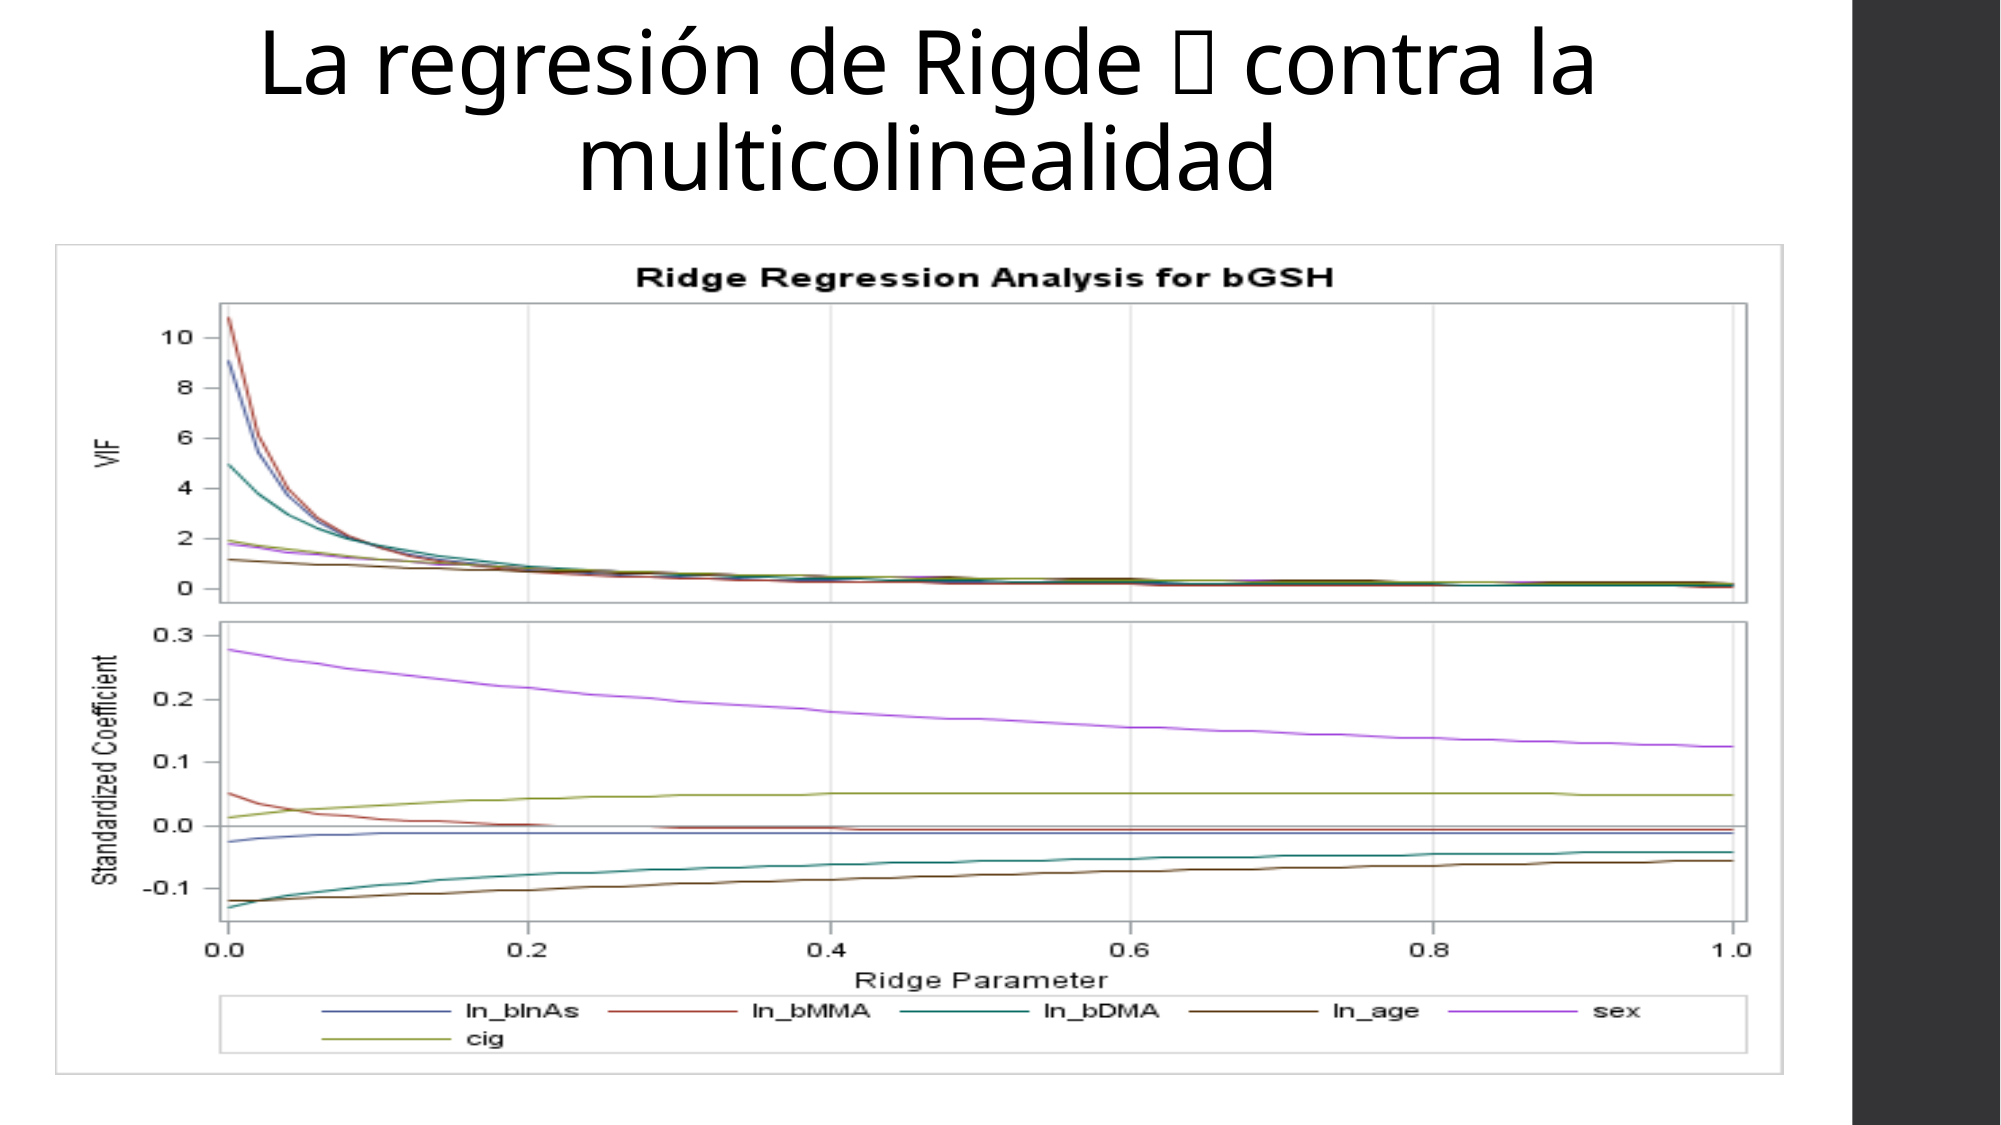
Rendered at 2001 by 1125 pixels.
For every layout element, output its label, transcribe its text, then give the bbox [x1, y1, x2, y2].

picture [54, 244, 1784, 1075]
title La regresión de Rigde  contra la multicolinealidad [16, 8, 1840, 217]
